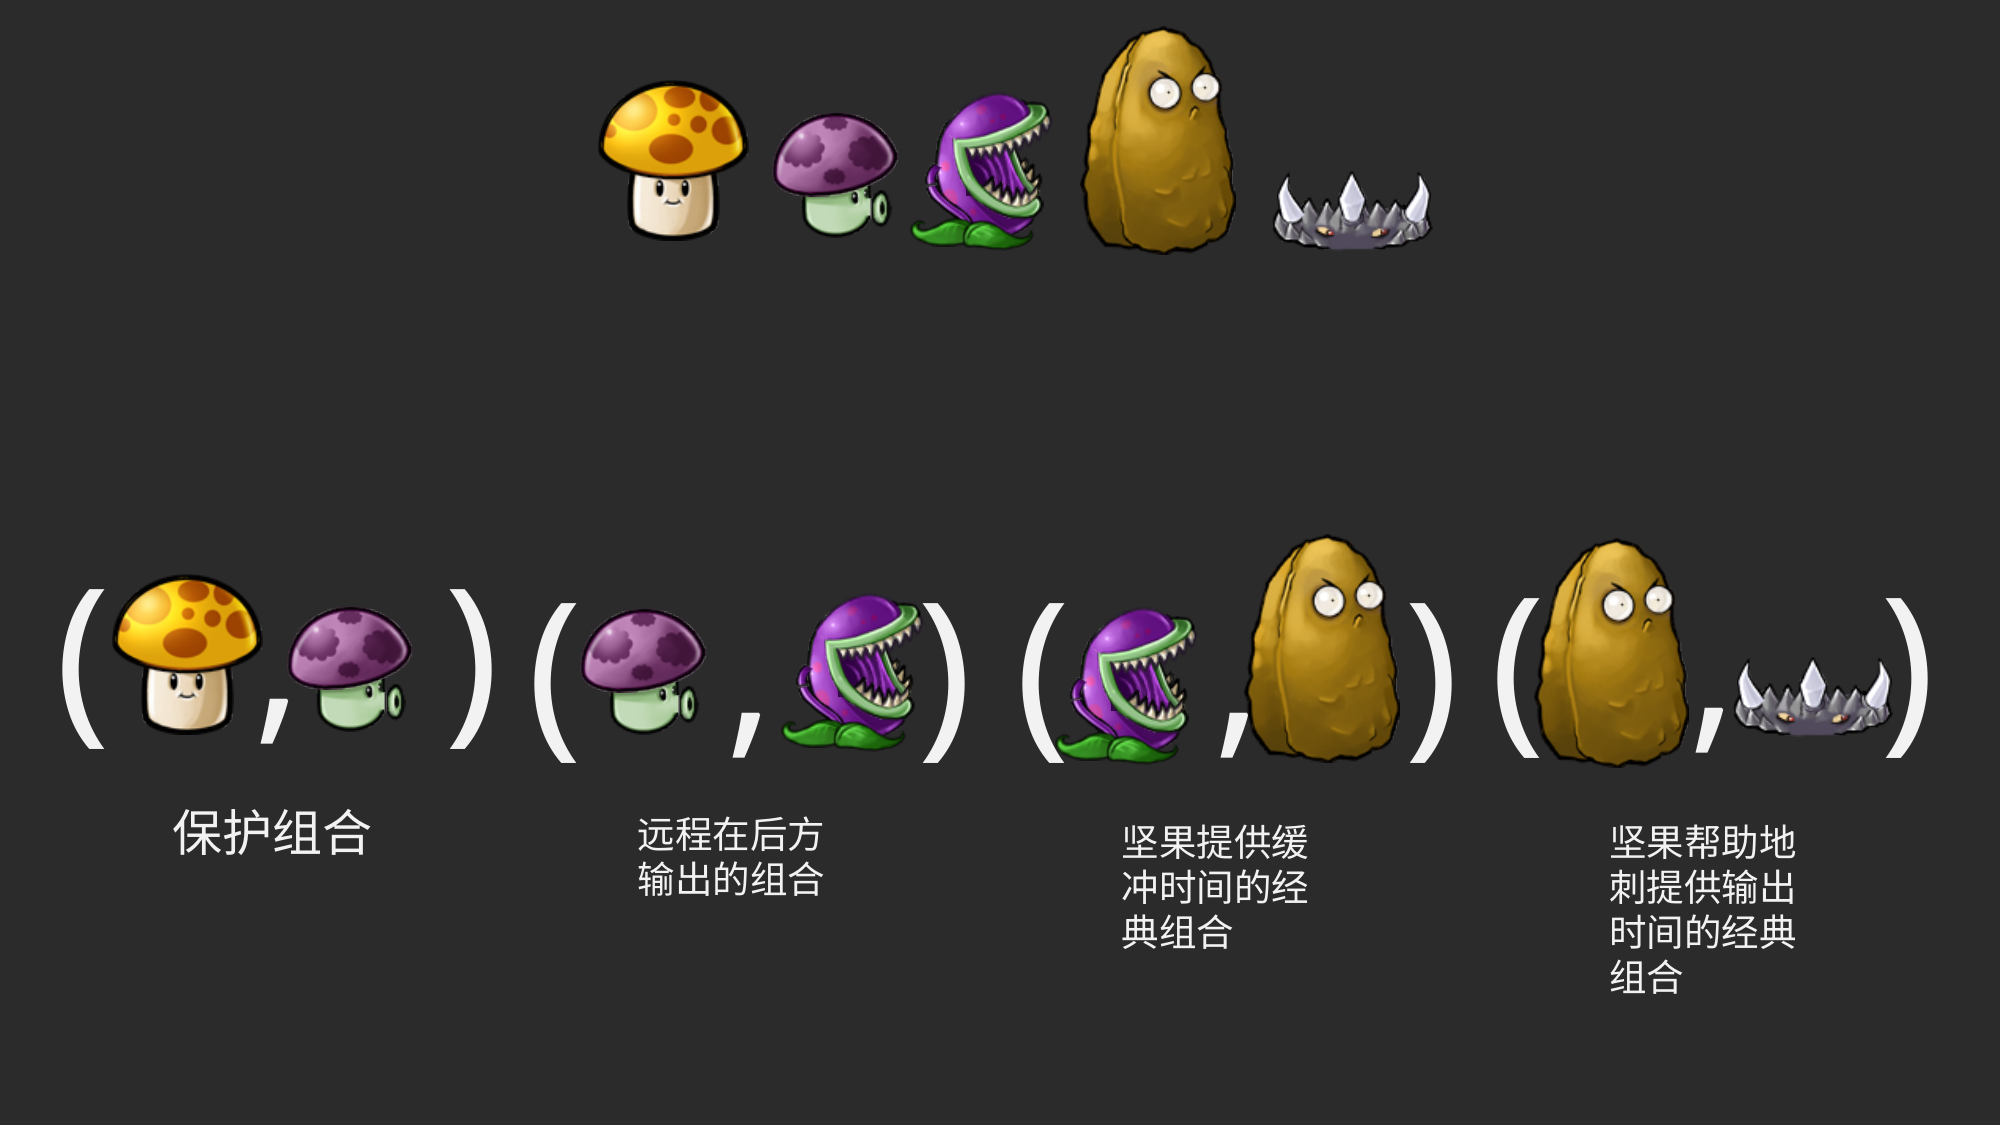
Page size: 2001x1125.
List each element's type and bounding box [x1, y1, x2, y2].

text_box [1272, 171, 1433, 251]
text_box [910, 91, 1053, 251]
picture [1080, 26, 1236, 255]
text_box [36, 529, 1956, 1009]
text_box [771, 113, 899, 239]
text_box [598, 80, 749, 241]
